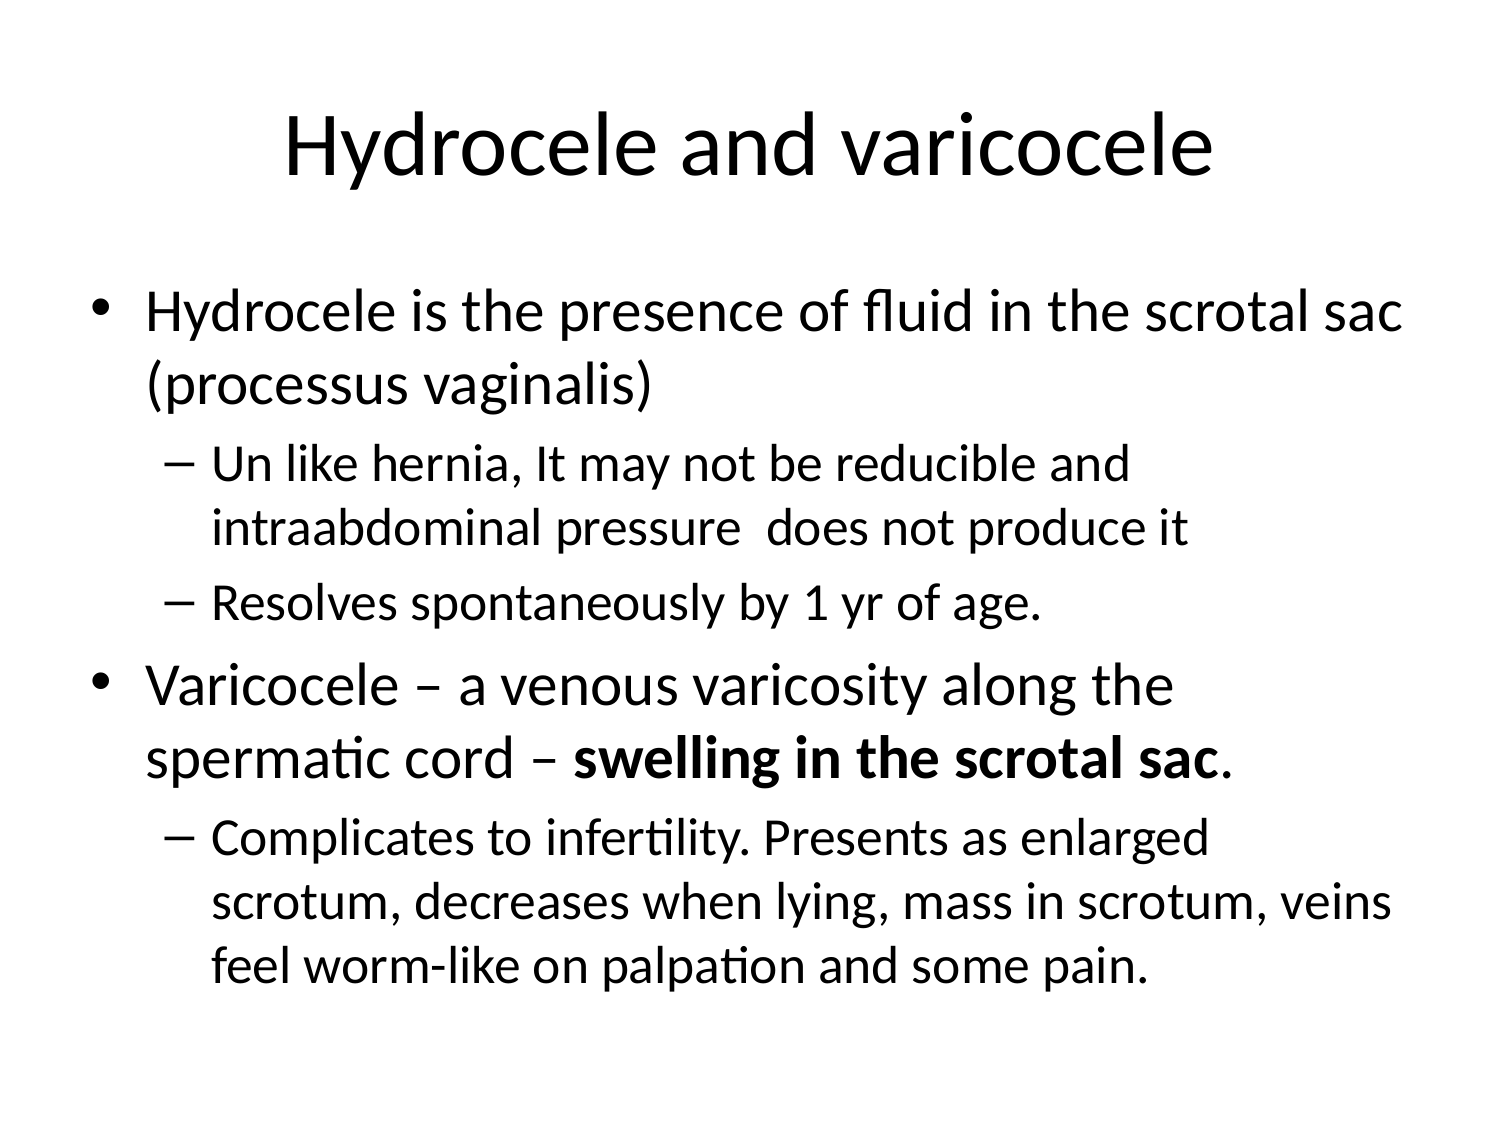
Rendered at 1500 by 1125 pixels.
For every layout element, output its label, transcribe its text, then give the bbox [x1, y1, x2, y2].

title Hydrocele and varicocele [75, 45, 1425, 233]
list Hydrocele is the presence of fluid in the scrotal sac (processus vaginalis) Un like hernia, It may not be reducible and intraabdominal pressure does not produce it Resolves spontaneously by 1 yr of age. Varicocele – a venous varicosity along the spermatic cord – swelling in the scrotal sac. Complicates to infertility. Presents as enlarged scrotum, decreases when lying, mass in scrotum, veins feel worm-like on palpation and some pain. [75, 262, 1425, 1005]
